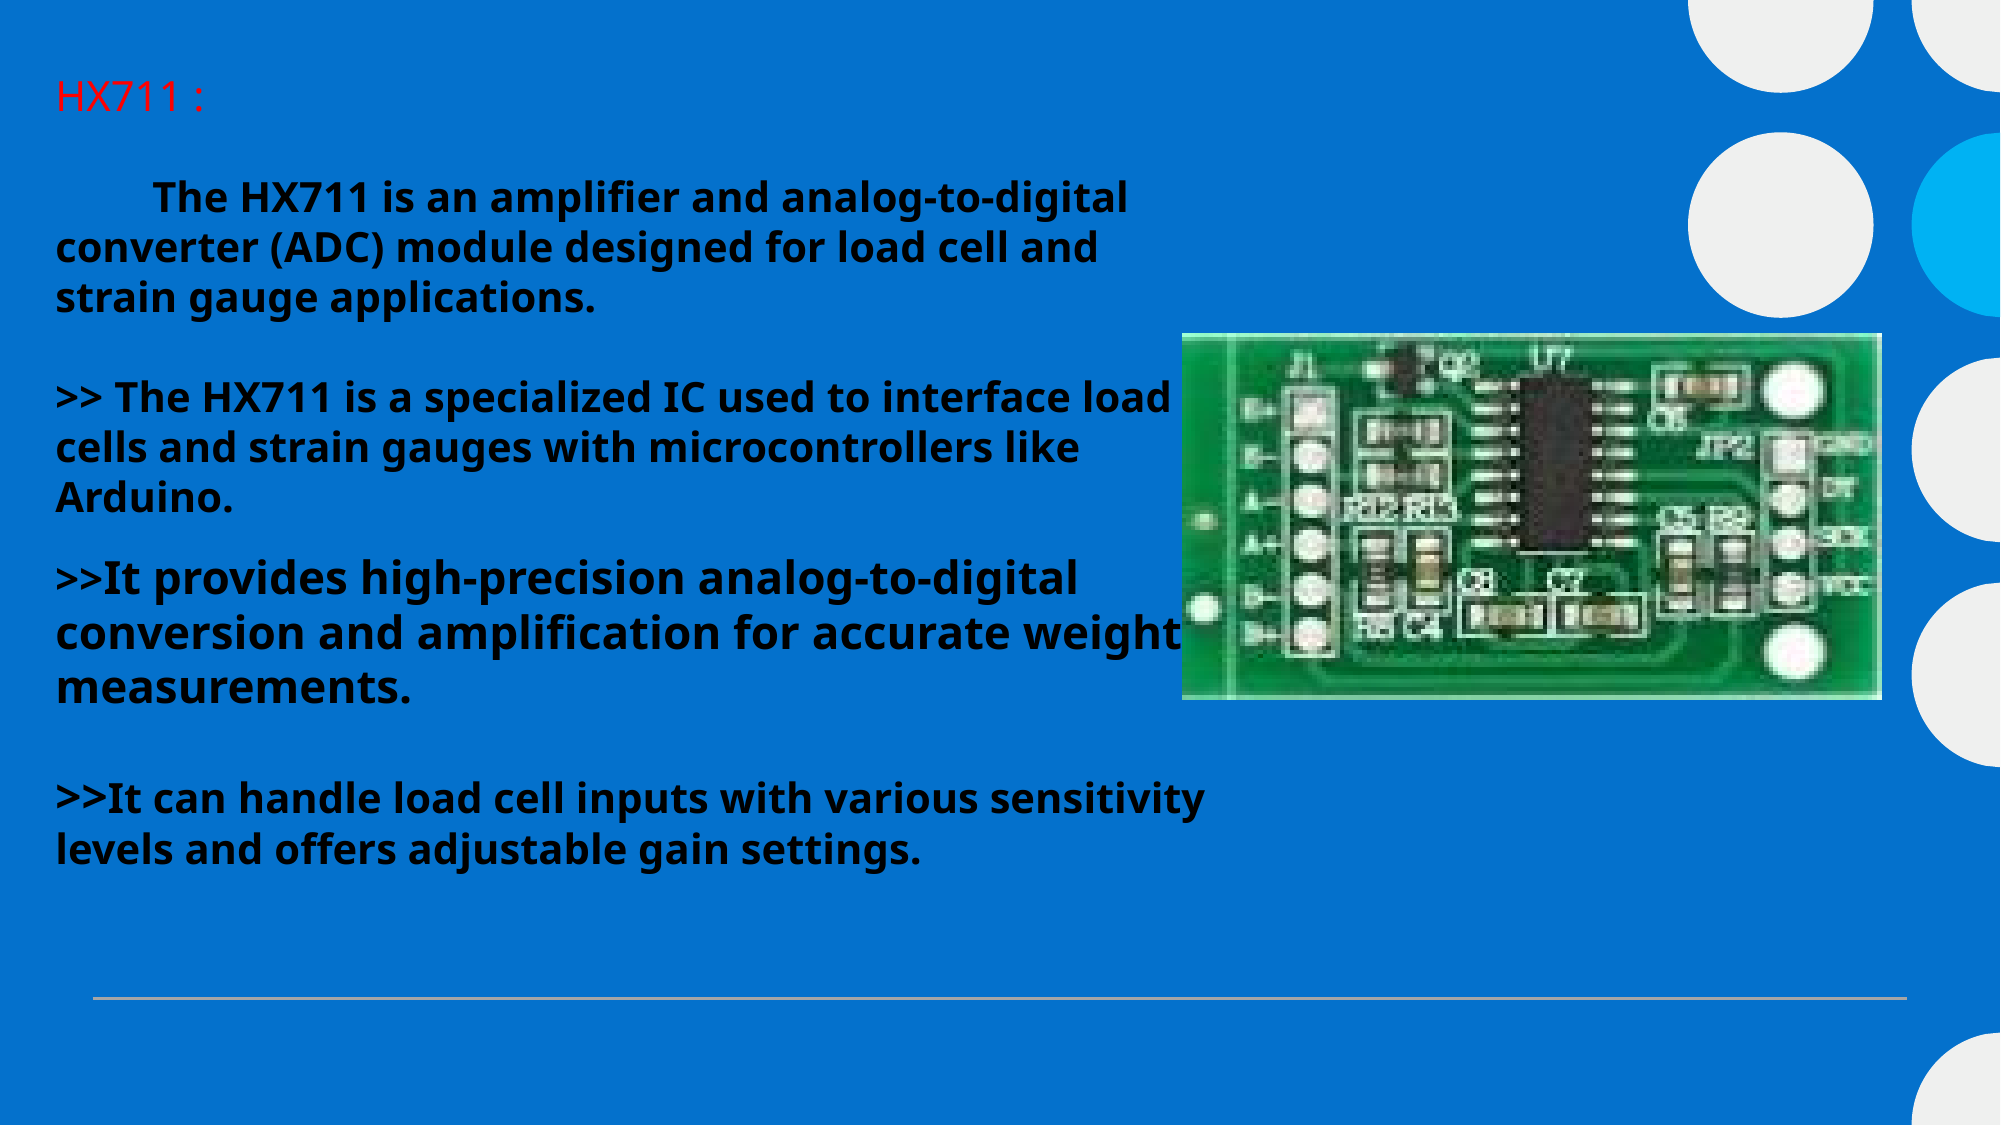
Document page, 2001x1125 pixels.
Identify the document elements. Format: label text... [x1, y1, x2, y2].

picture [1182, 333, 1882, 700]
title HX711 : The HX711 is an amplifier and analog-to-digital converter (ADC) module designed for load cell and strain gauge applications. >> The HX711 is a specialized IC used to interface load cells and strain gauges with microcontrollers like Arduino. >>It provides high-precision analog-to-digital conversion and amplification for accurate weight measurements. >>It can handle load cell inputs with various sensitivity levels and offers adjustable gain settings. [40, 62, 1244, 971]
